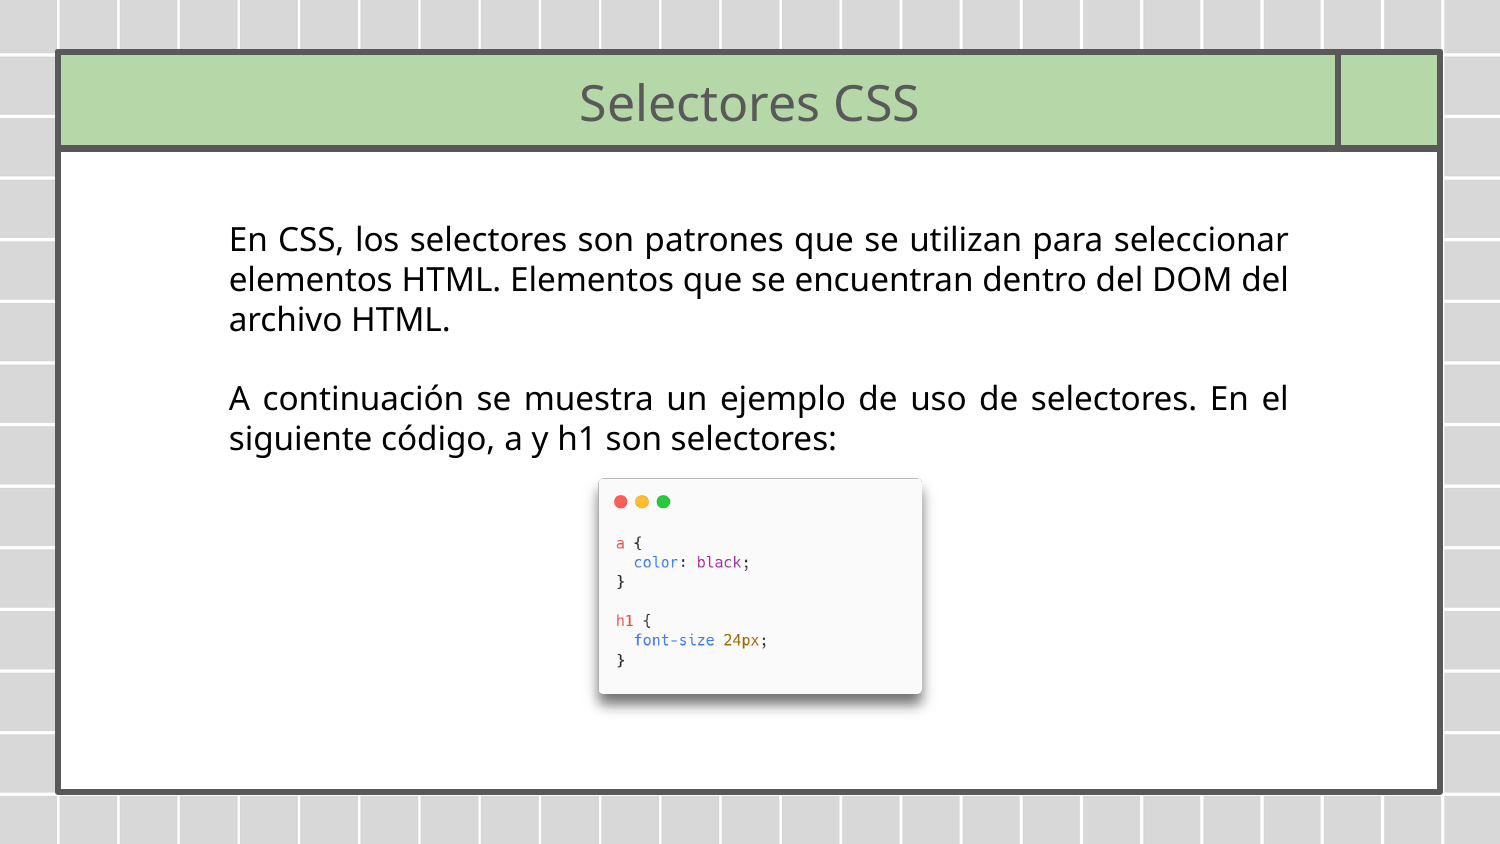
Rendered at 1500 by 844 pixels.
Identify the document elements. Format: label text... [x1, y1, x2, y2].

picture [0, 0, 1500, 844]
text_box En CSS, los selectores son patrones que se utilizan para seleccionar elementos HTML. Elementos que se encuentran dentro del DOM del archivo HTML. A continuación se muestra un ejemplo de uso de selectores. En el siguiente código, a y h1 son selectores: [213, 202, 1306, 473]
title Selectores CSS [182, 64, 1318, 139]
